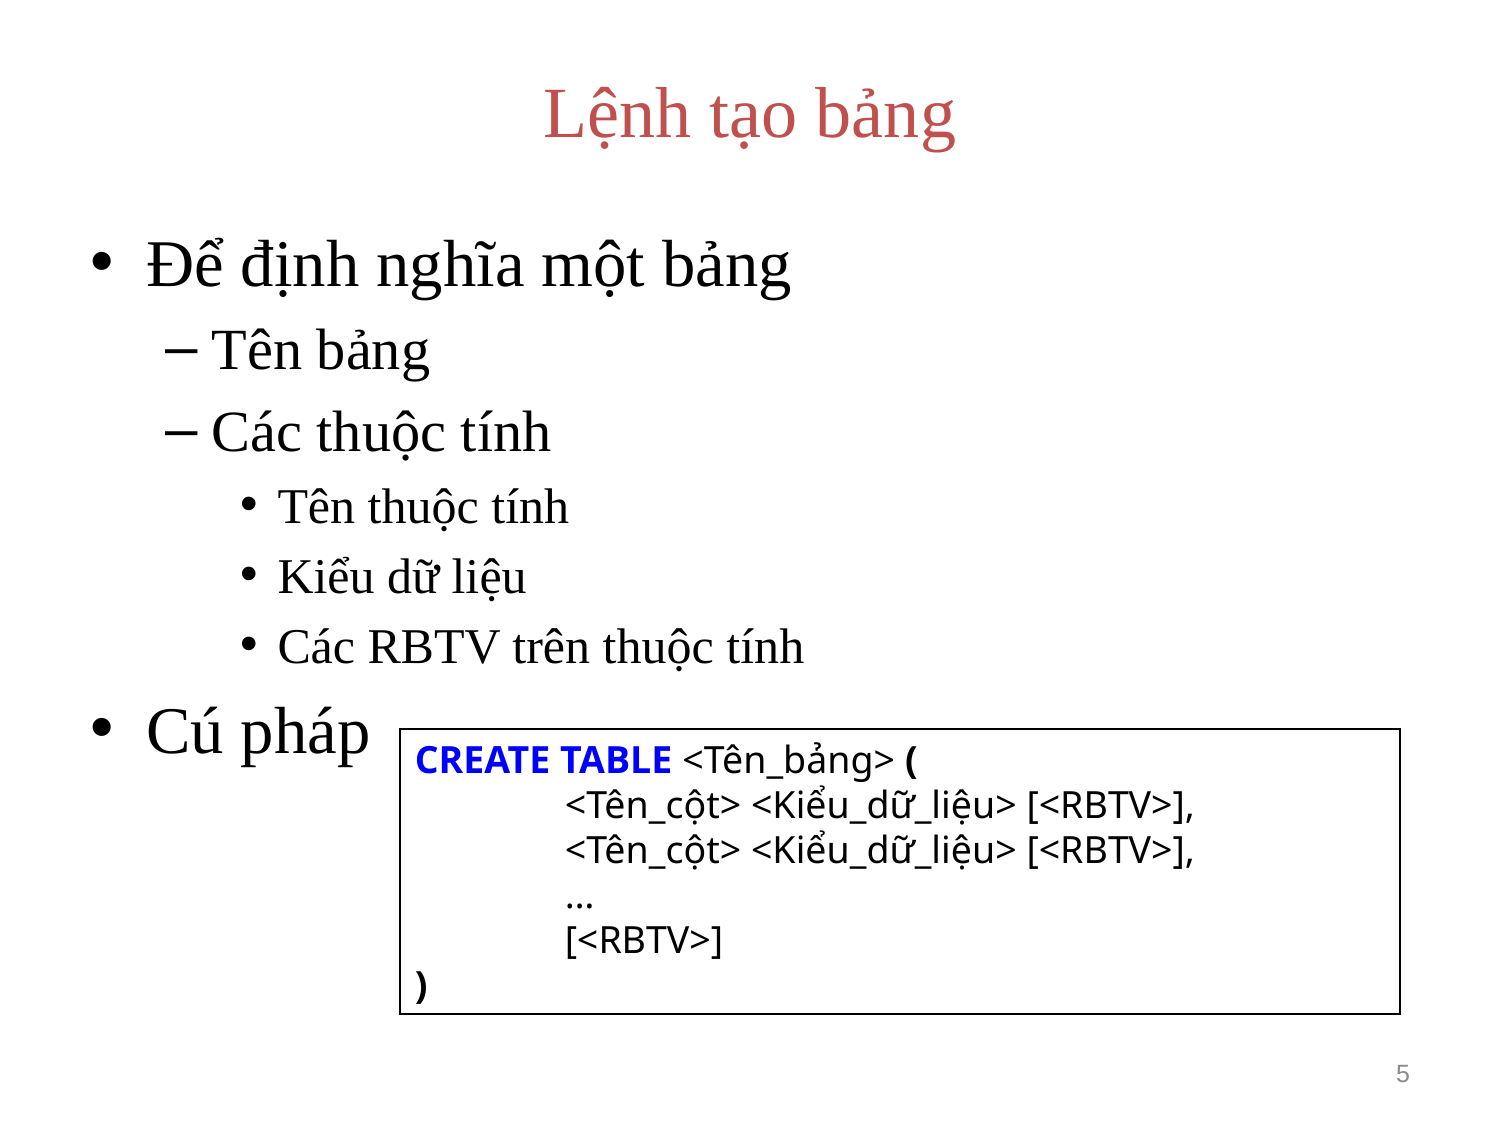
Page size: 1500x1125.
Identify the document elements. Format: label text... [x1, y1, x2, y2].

title Lệnh tạo bảng [75, 58, 1425, 160]
slide_number 5 [1074, 1050, 1425, 1103]
text_box CREATE TABLE <Tên_bảng> ( <Tên_cột> <Kiểu_dữ_liệu> [<RBTV>], <Tên_cột> <Kiểu_dữ_liệu> [<RBTV>], … [<RBTV>] ) [399, 728, 1400, 1014]
list Để định nghĩa một bảng Tên bảng Các thuộc tính Tên thuộc tính Kiểu dữ liệu Các RBTV trên thuộc tính Cú pháp [75, 212, 1425, 1050]
